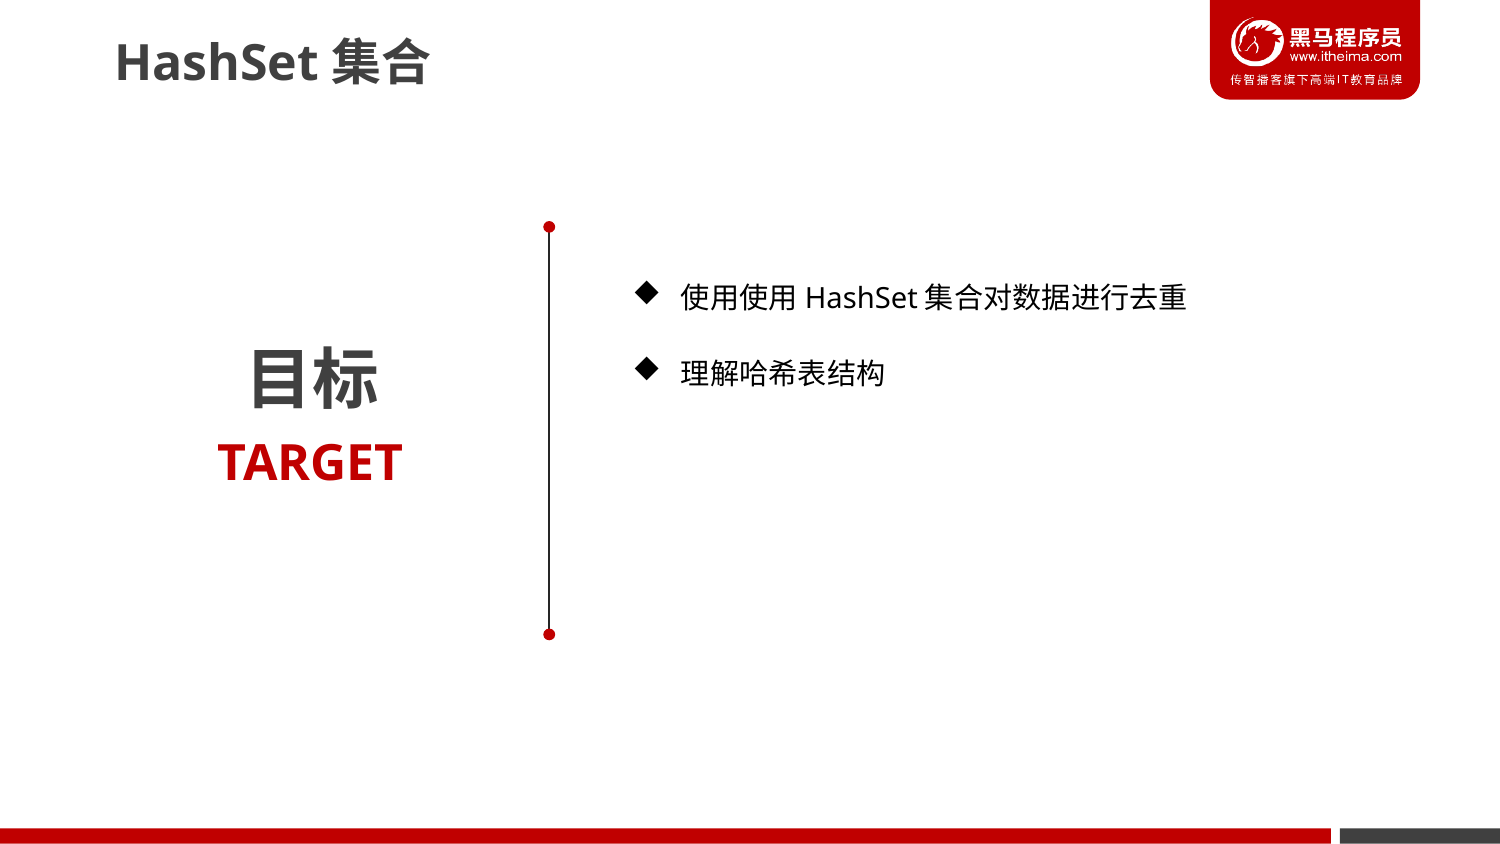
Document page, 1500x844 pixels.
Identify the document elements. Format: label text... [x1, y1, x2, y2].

list 使用使用HashSet集合对数据进行去重 理解哈希表结构 [621, 238, 1314, 632]
picture [1212, 8, 1421, 94]
title HashSet集合 [103, 29, 1183, 93]
